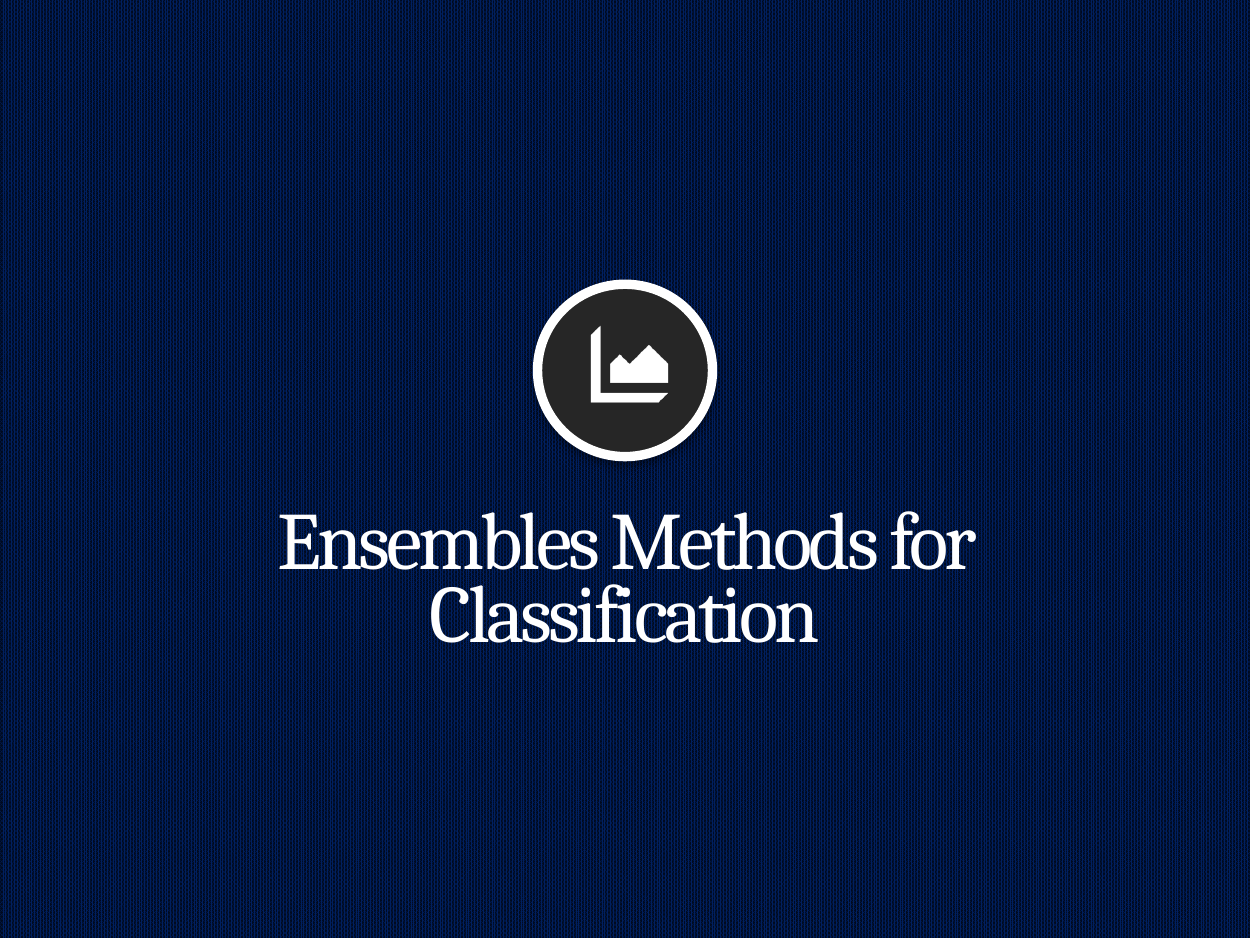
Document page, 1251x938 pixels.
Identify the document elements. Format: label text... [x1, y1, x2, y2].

list Ensembles Methods for Classification [104, 504, 1146, 669]
picture [526, 268, 756, 490]
